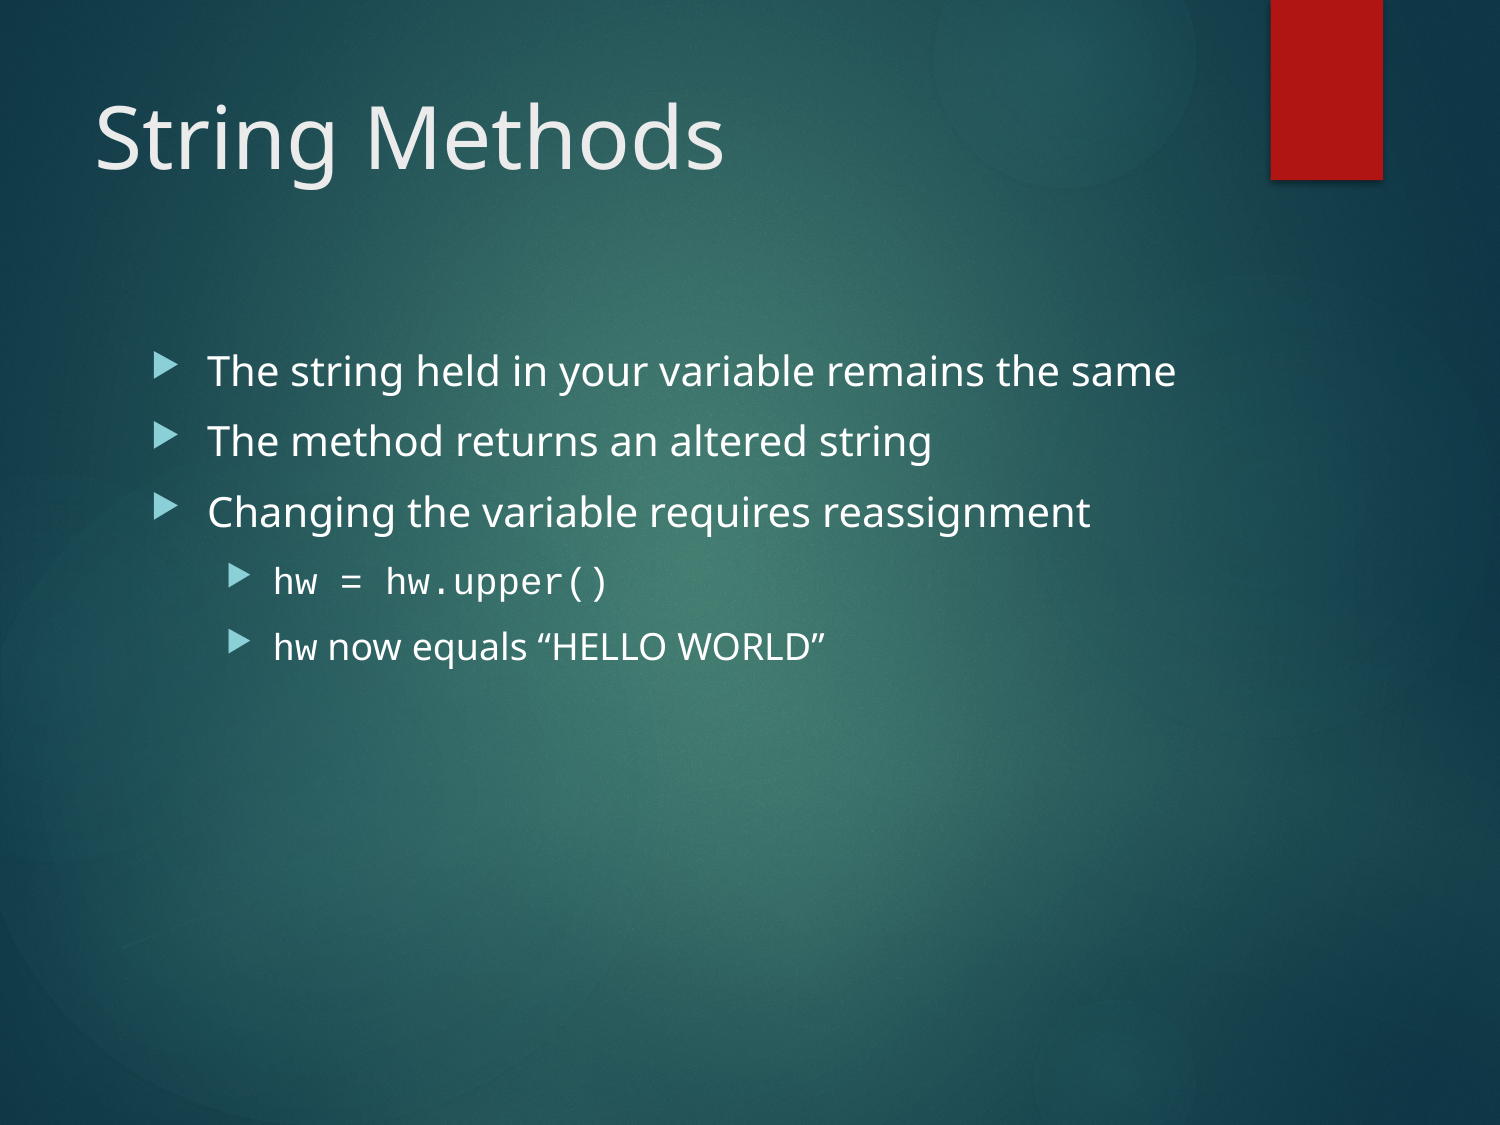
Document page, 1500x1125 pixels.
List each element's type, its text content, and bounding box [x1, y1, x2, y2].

title String Methods [79, 74, 1237, 304]
list The string held in your variable remains the same The method returns an altered string Changing the variable requires reassignment hw = hw.upper() hw now equals “HELLO WORLD” [135, 336, 1237, 1025]
